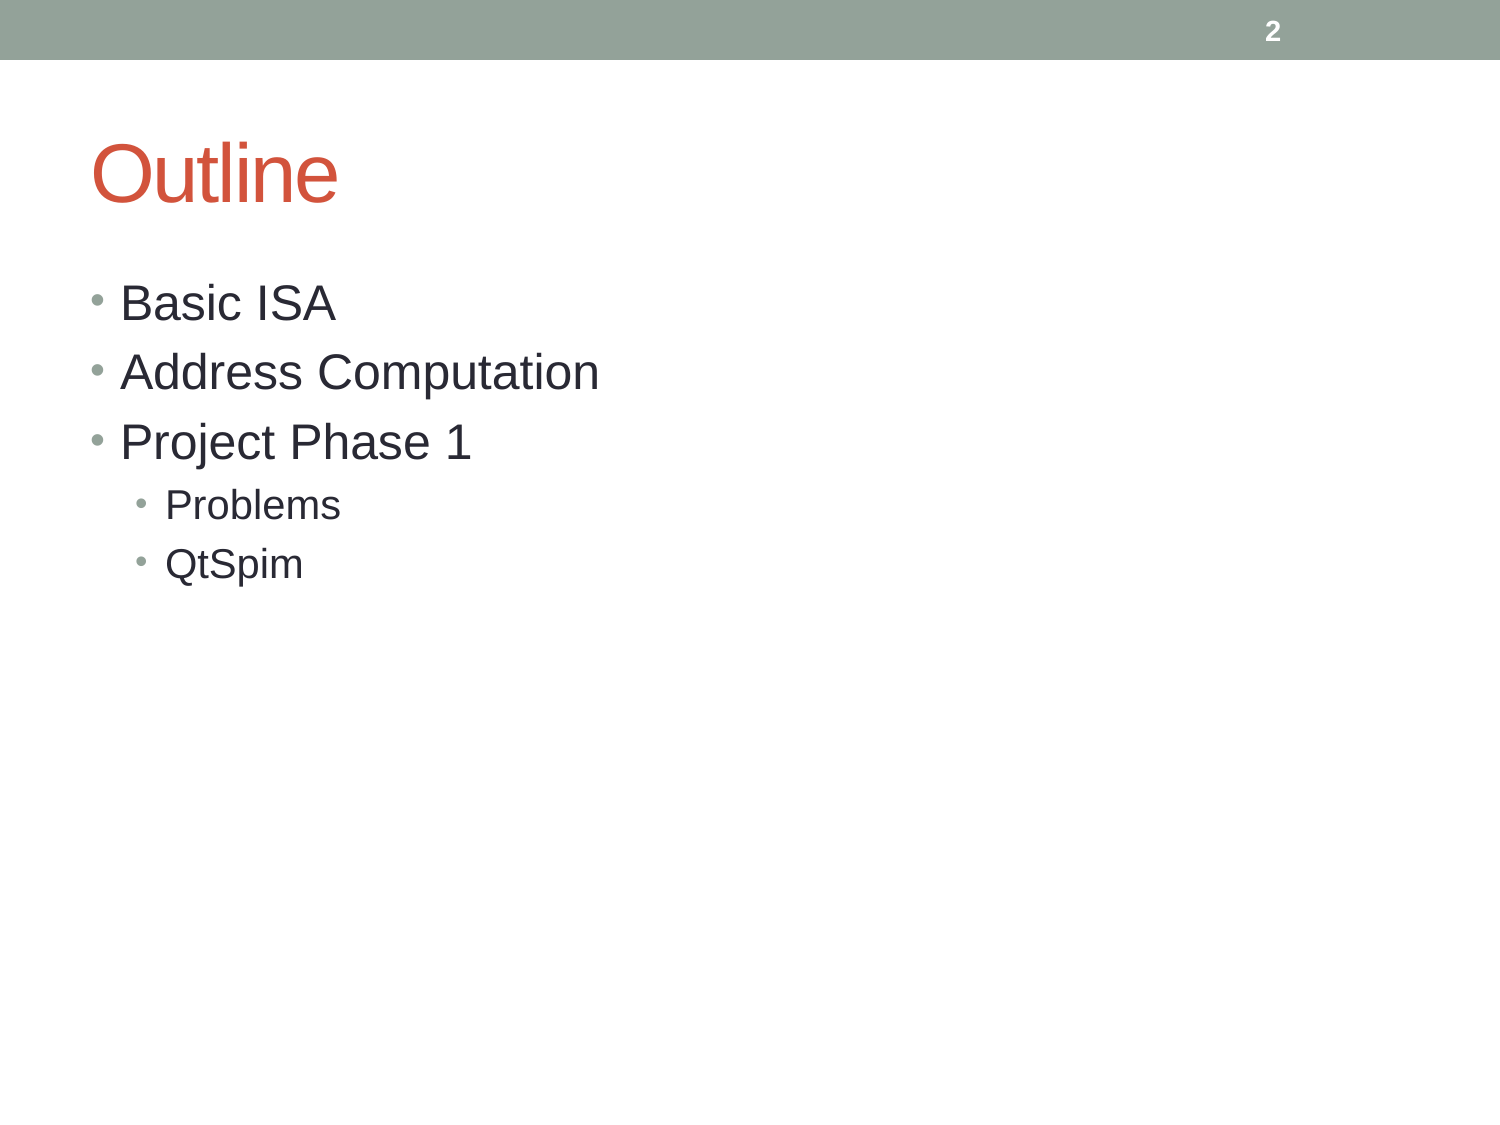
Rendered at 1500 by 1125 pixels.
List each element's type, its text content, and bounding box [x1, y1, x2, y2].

slide_number 2 [1250, 3, 1425, 57]
list Basic ISA Address Computation Project Phase 1 Problems QtSpim [75, 262, 1425, 1063]
title Outline [75, 87, 1425, 250]
